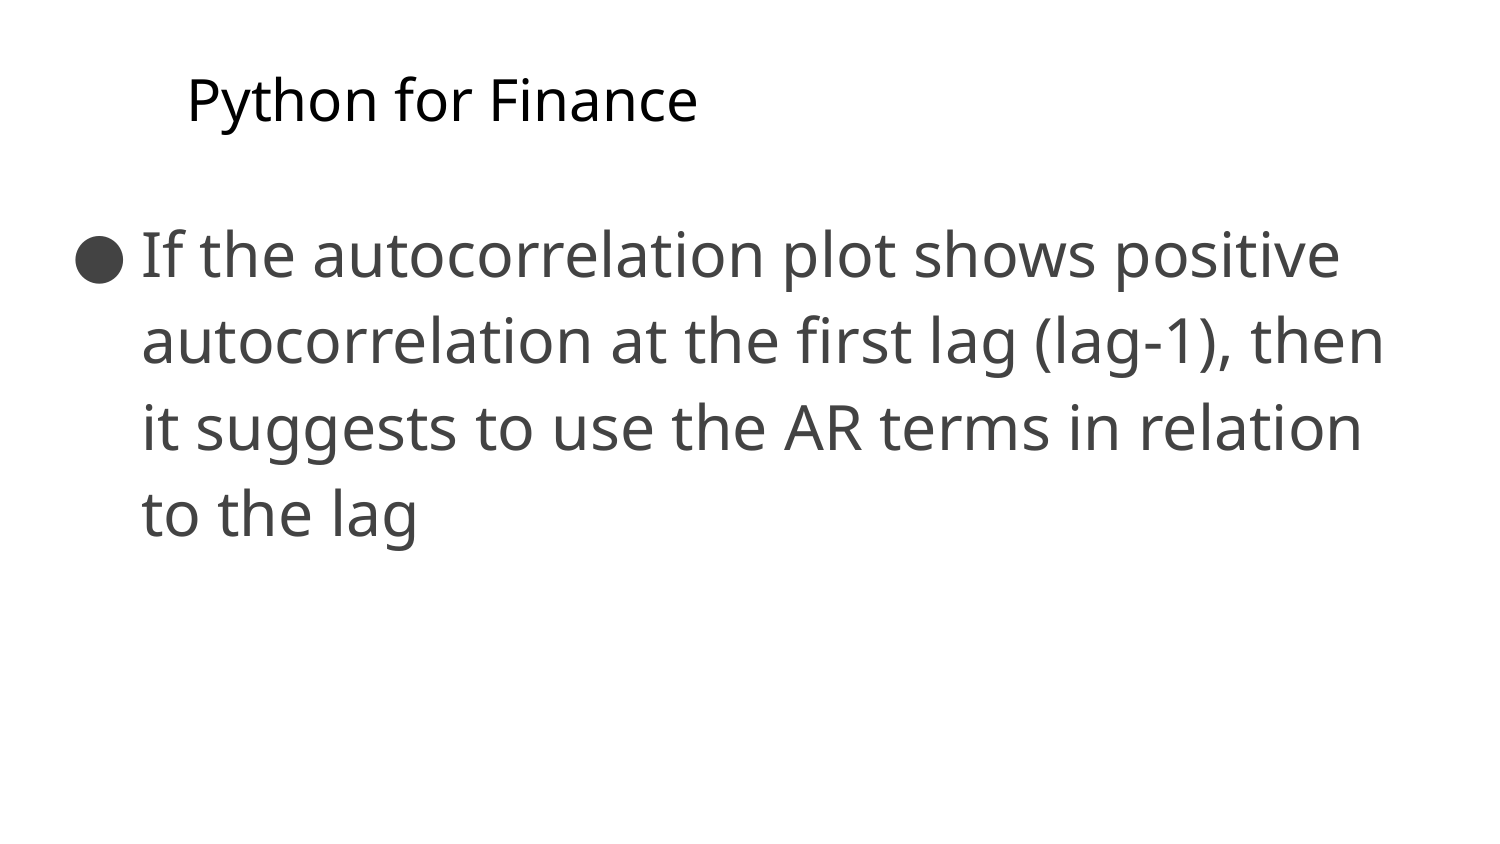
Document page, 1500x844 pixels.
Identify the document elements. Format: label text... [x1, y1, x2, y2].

title Python for Finance [171, 48, 1449, 143]
list If the autocorrelation plot shows positive autocorrelation at the first lag (lag-1), then it suggests to use the AR terms in relation to the lag [51, 189, 1449, 750]
